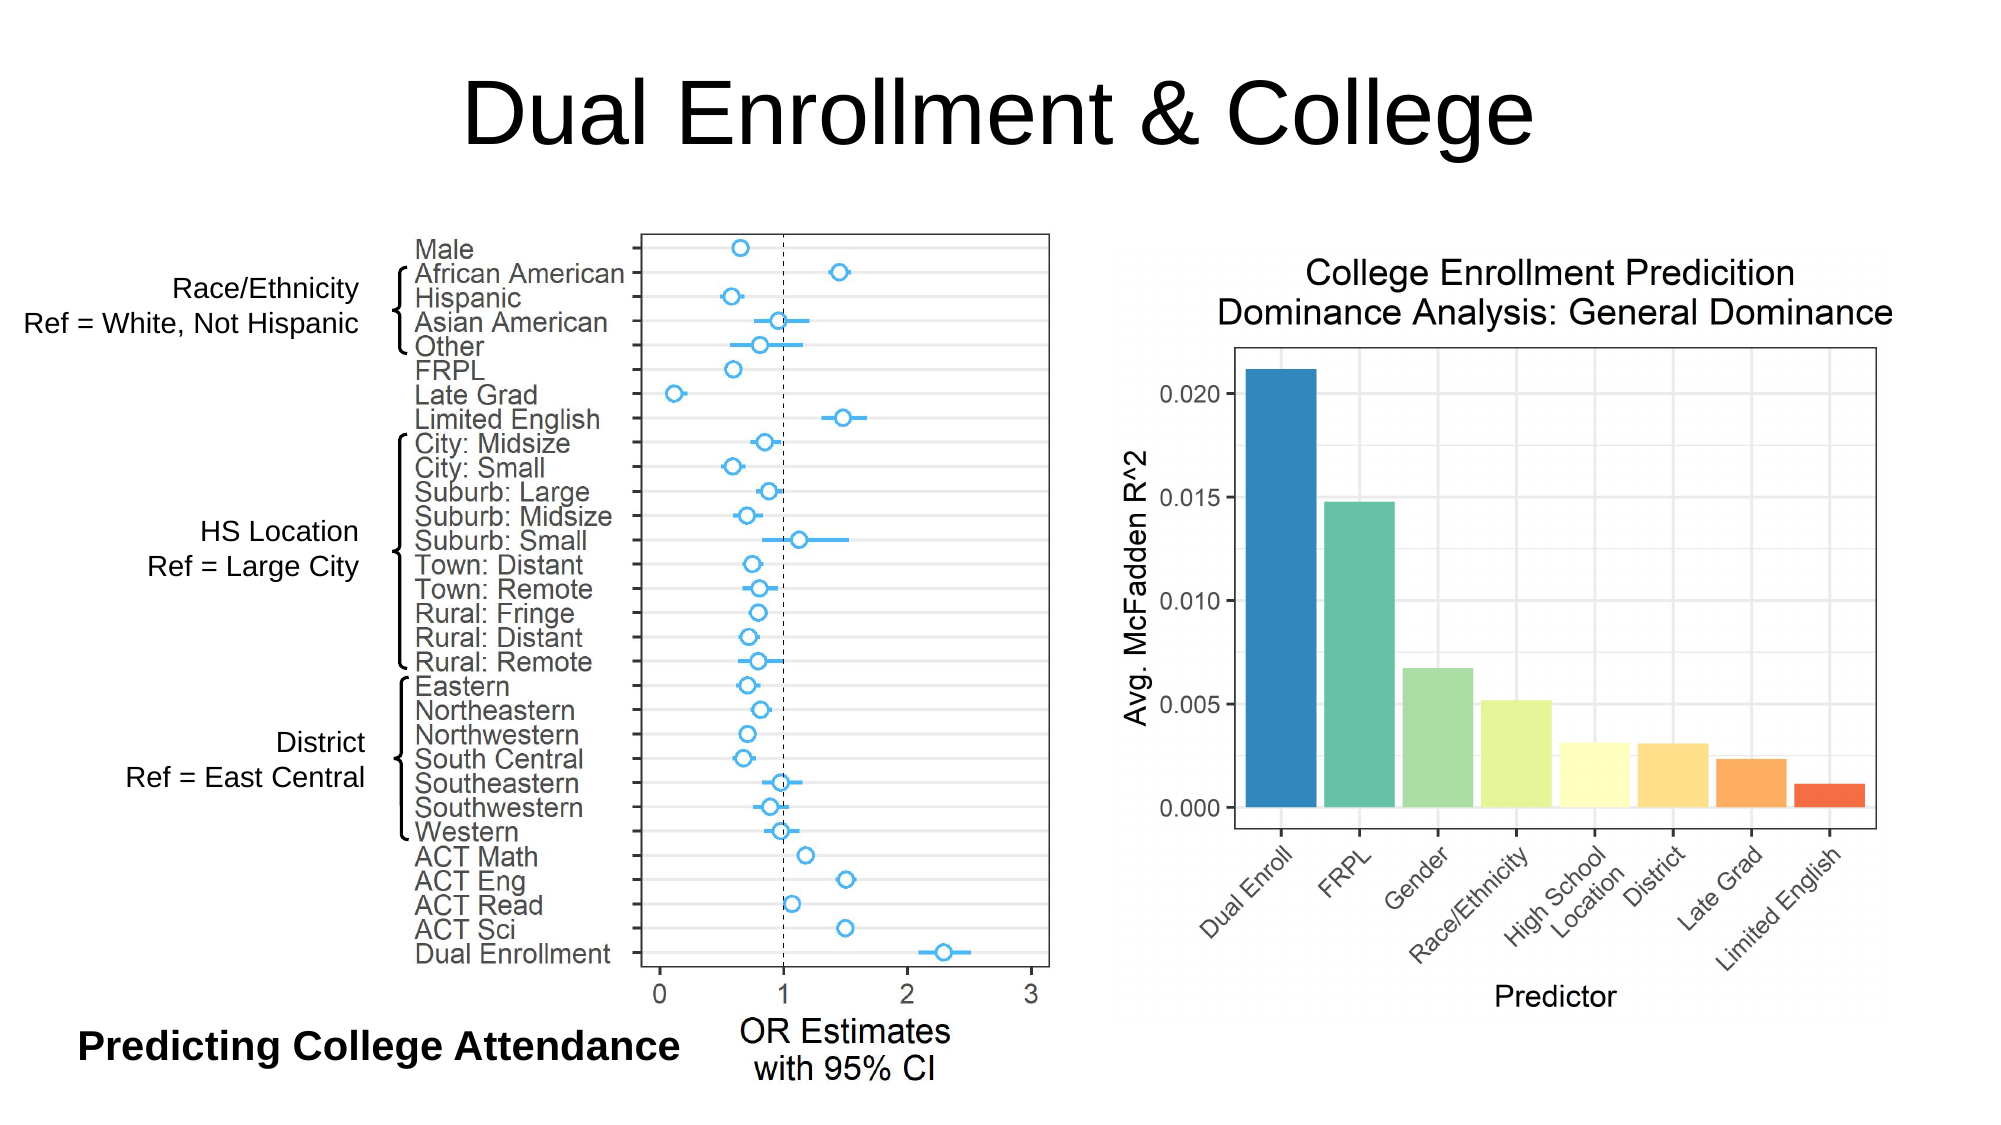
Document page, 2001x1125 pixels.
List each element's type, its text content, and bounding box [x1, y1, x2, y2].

picture [356, 216, 1067, 1105]
text_box HS Location Ref = Large City [48, 504, 356, 590]
title Dual Enrollment & College [137, 6, 1863, 224]
text_box Race/Ethnicity Ref = White, Not Hispanic [0, 262, 356, 347]
text_box District Ref = East Central [54, 715, 356, 801]
text_box Predicting College Attendance [62, 1011, 356, 1077]
picture [1108, 243, 1892, 1028]
